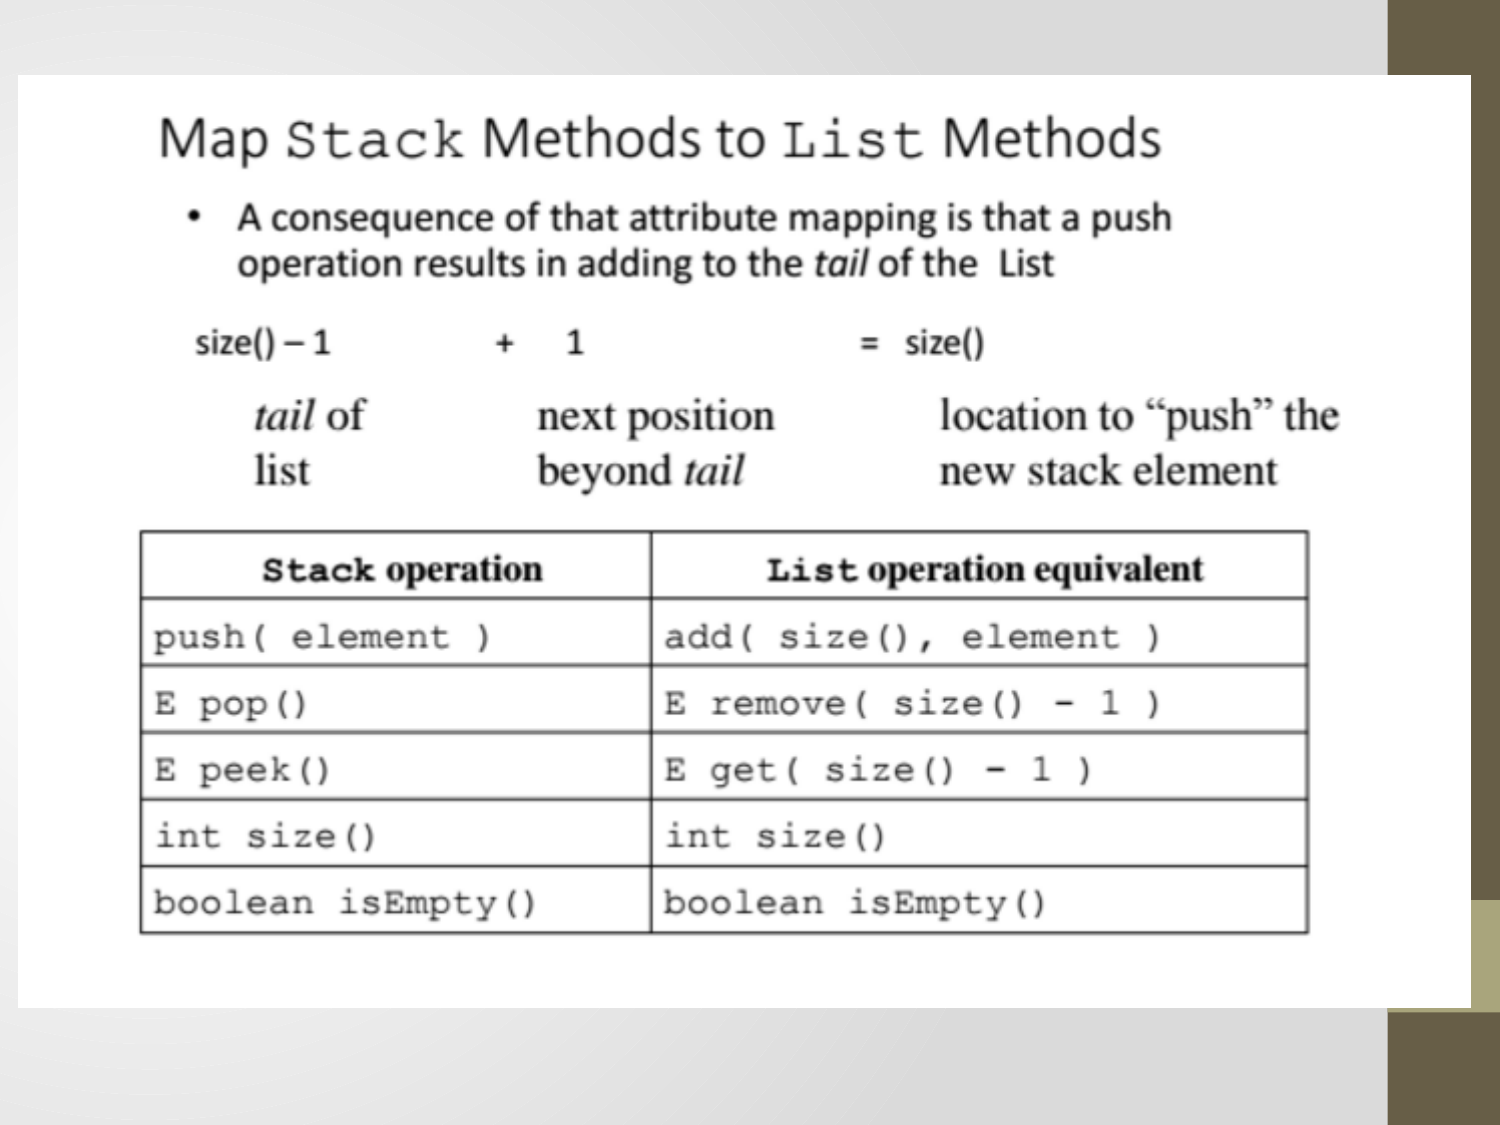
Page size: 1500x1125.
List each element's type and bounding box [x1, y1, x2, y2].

picture [17, 74, 1472, 1008]
